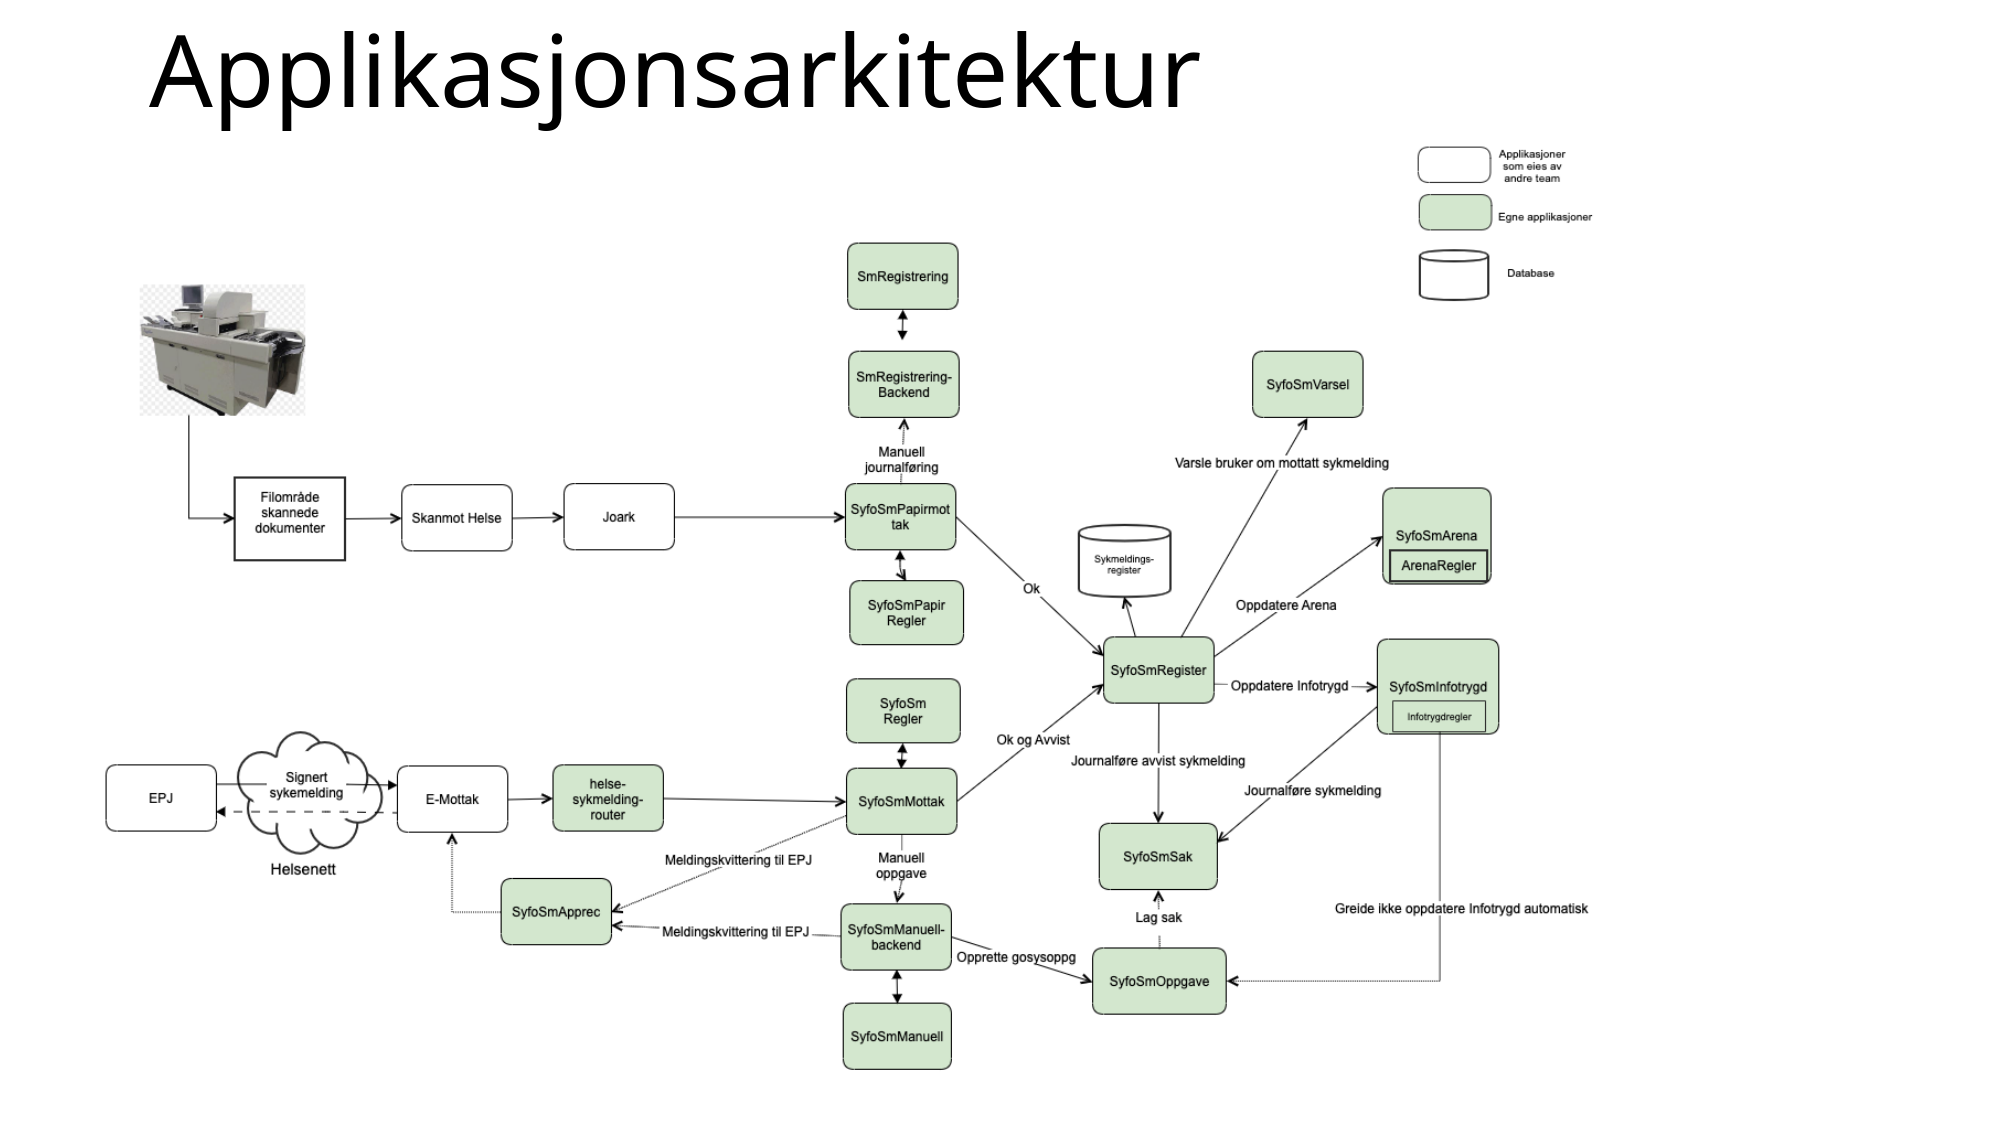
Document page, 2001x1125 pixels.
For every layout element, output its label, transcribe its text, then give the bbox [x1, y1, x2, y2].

title Applikasjonsarkitektur [134, 9, 1860, 142]
picture [78, 128, 1667, 1093]
